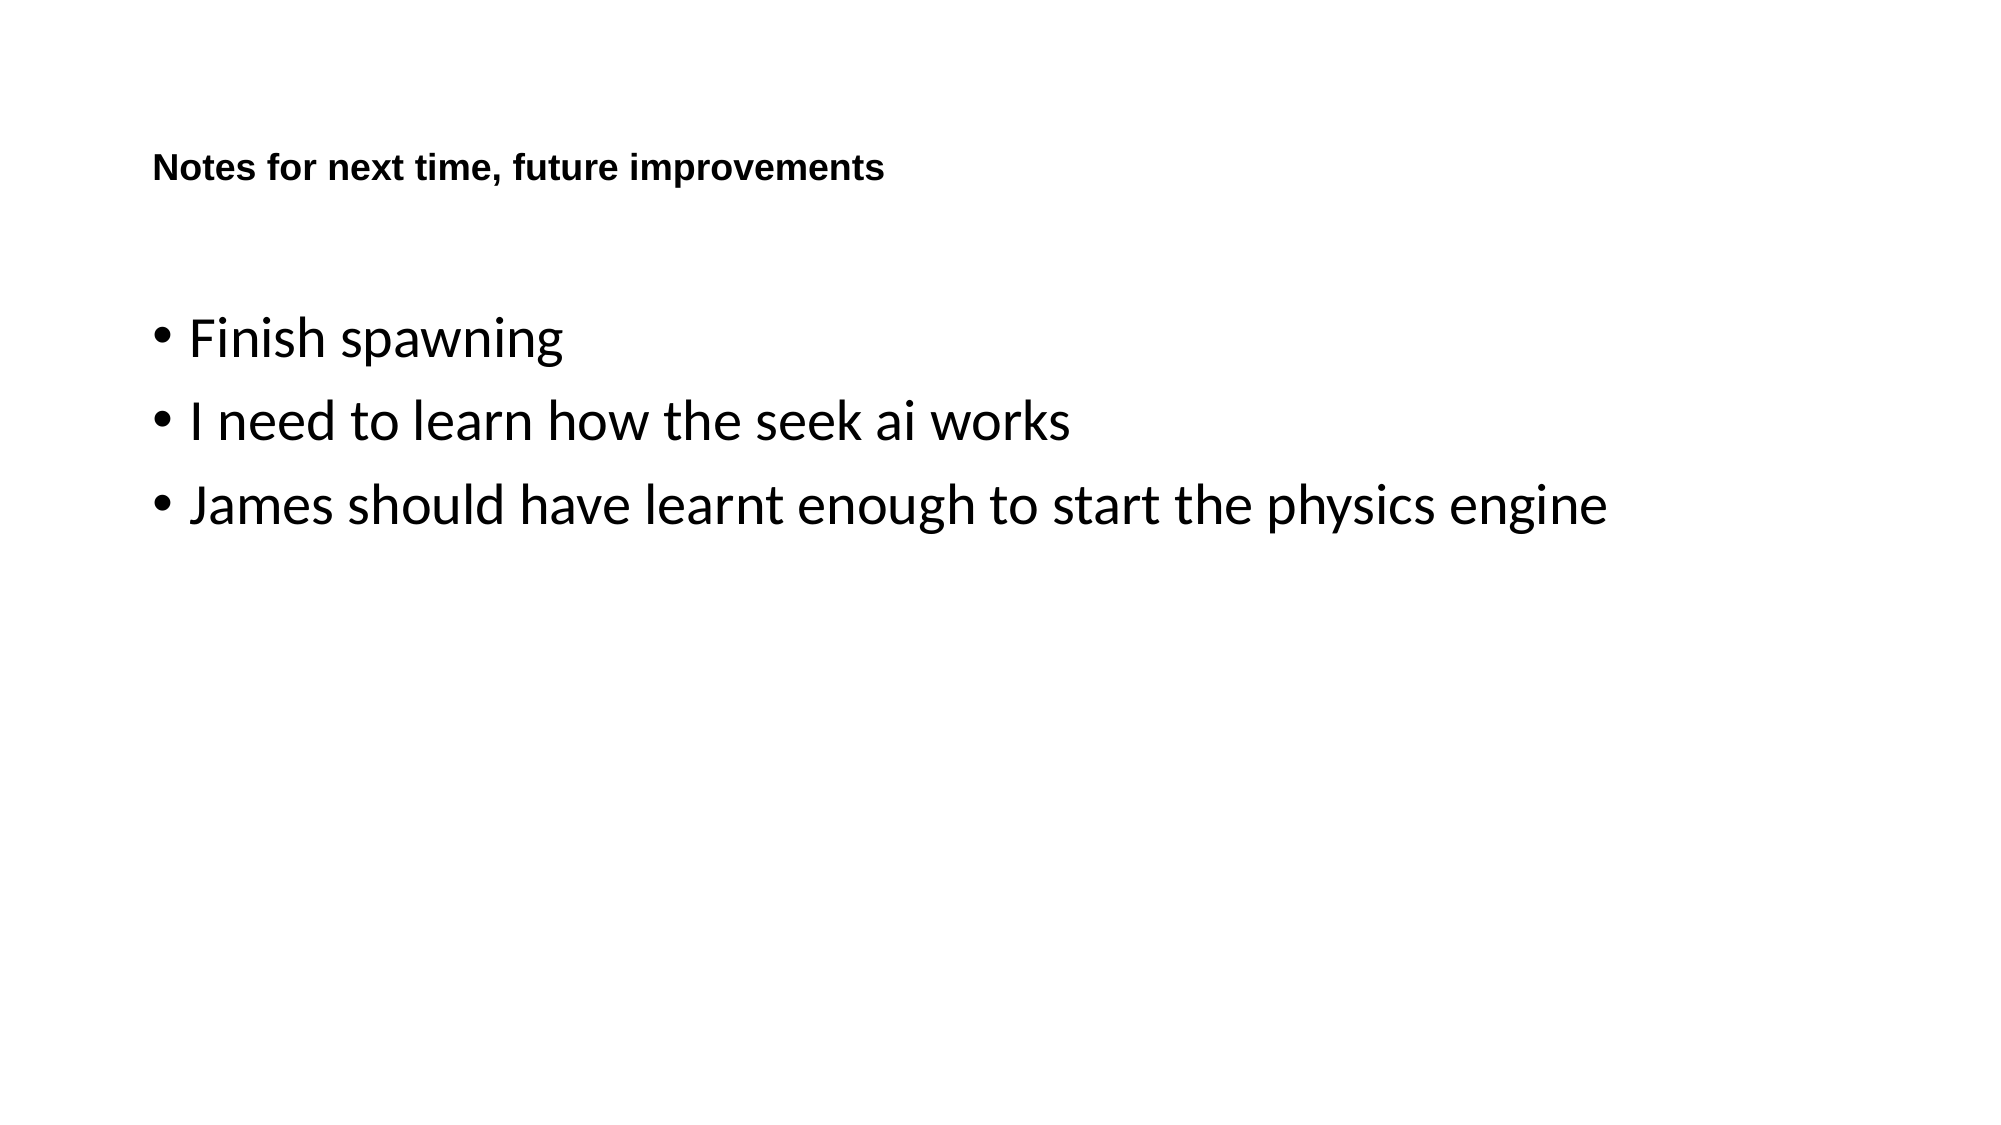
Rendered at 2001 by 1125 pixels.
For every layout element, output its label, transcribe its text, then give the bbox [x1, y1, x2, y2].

title Notes for next time, future improvements [137, 59, 1863, 278]
list Finish spawning I need to learn how the seek ai works James should have learnt enough to start the physics engine [137, 299, 1863, 1014]
